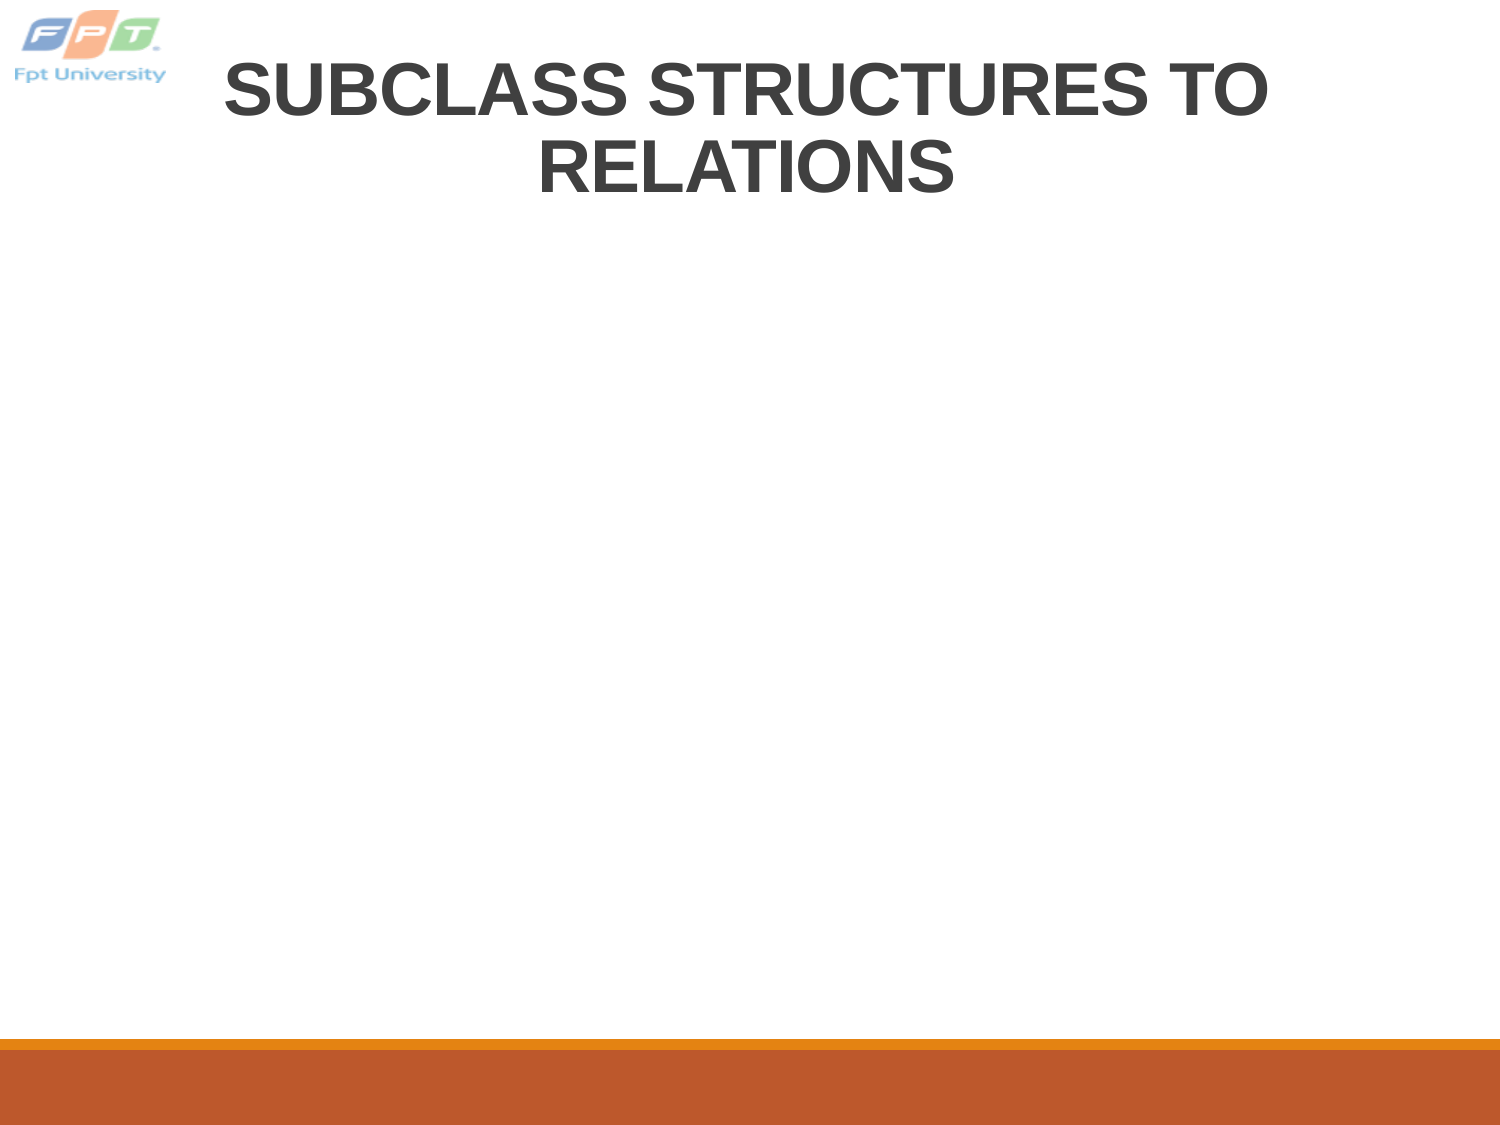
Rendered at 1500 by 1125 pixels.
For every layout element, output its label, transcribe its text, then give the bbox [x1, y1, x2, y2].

table_cell 8 [15, 10, 166, 83]
title SUBCLASS STRUCTURES TO RELATIONS [96, 47, 1399, 222]
